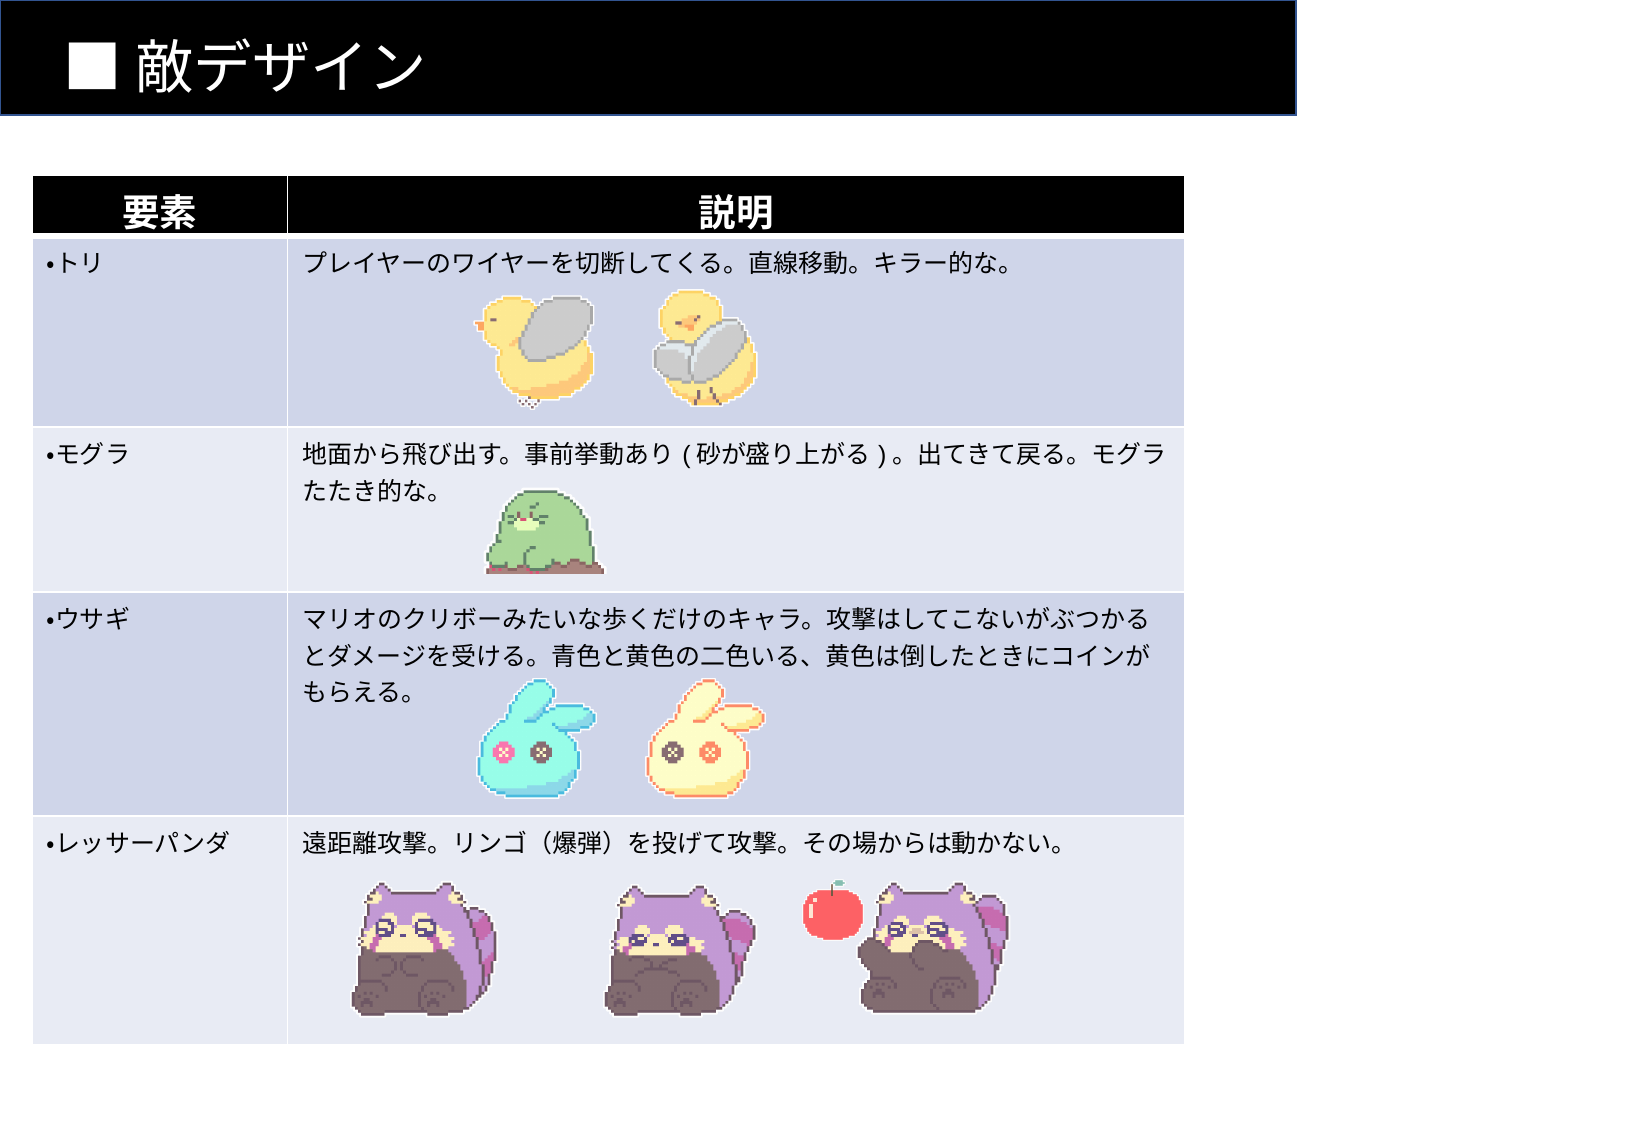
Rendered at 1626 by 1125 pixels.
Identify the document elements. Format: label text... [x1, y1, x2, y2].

text_box ■敵デザイン [48, 22, 792, 108]
picture [471, 674, 598, 810]
picture [467, 481, 623, 574]
picture [306, 867, 548, 1019]
table_cell プレイヤーのワイヤーを切断してくる。直線移動。キラー的な。 [288, 239, 1184, 426]
table_cell ・ウサギ [33, 593, 287, 815]
picture [559, 867, 1054, 1019]
picture [647, 282, 763, 418]
table_cell 遠距離攻撃。リンゴ（爆弾）を投げて攻撃。その場からは動かない。 [288, 817, 1184, 1044]
table_cell 地面から飛び出す。事前挙動あり(砂が盛り上がる)。出てきて戻る。モグラたたき的な。 [288, 428, 1184, 591]
table_cell ・トリ [33, 239, 287, 426]
picture [467, 286, 602, 418]
table_cell ・モグラ [33, 428, 287, 591]
table_header 要素 [33, 176, 287, 233]
table_cell マリオのクリボーみたいな歩くだけのキャラ。攻撃はしてこないがぶつかるとダメージを受ける。青色と黄色の二色いる、黄色は倒したときにコインがもらえる。 [288, 593, 1184, 815]
table_cell ・レッサーパンダ [33, 817, 287, 1044]
text_box [0, 0, 1297, 116]
table_header 説明 [288, 176, 1184, 233]
picture [639, 674, 771, 810]
